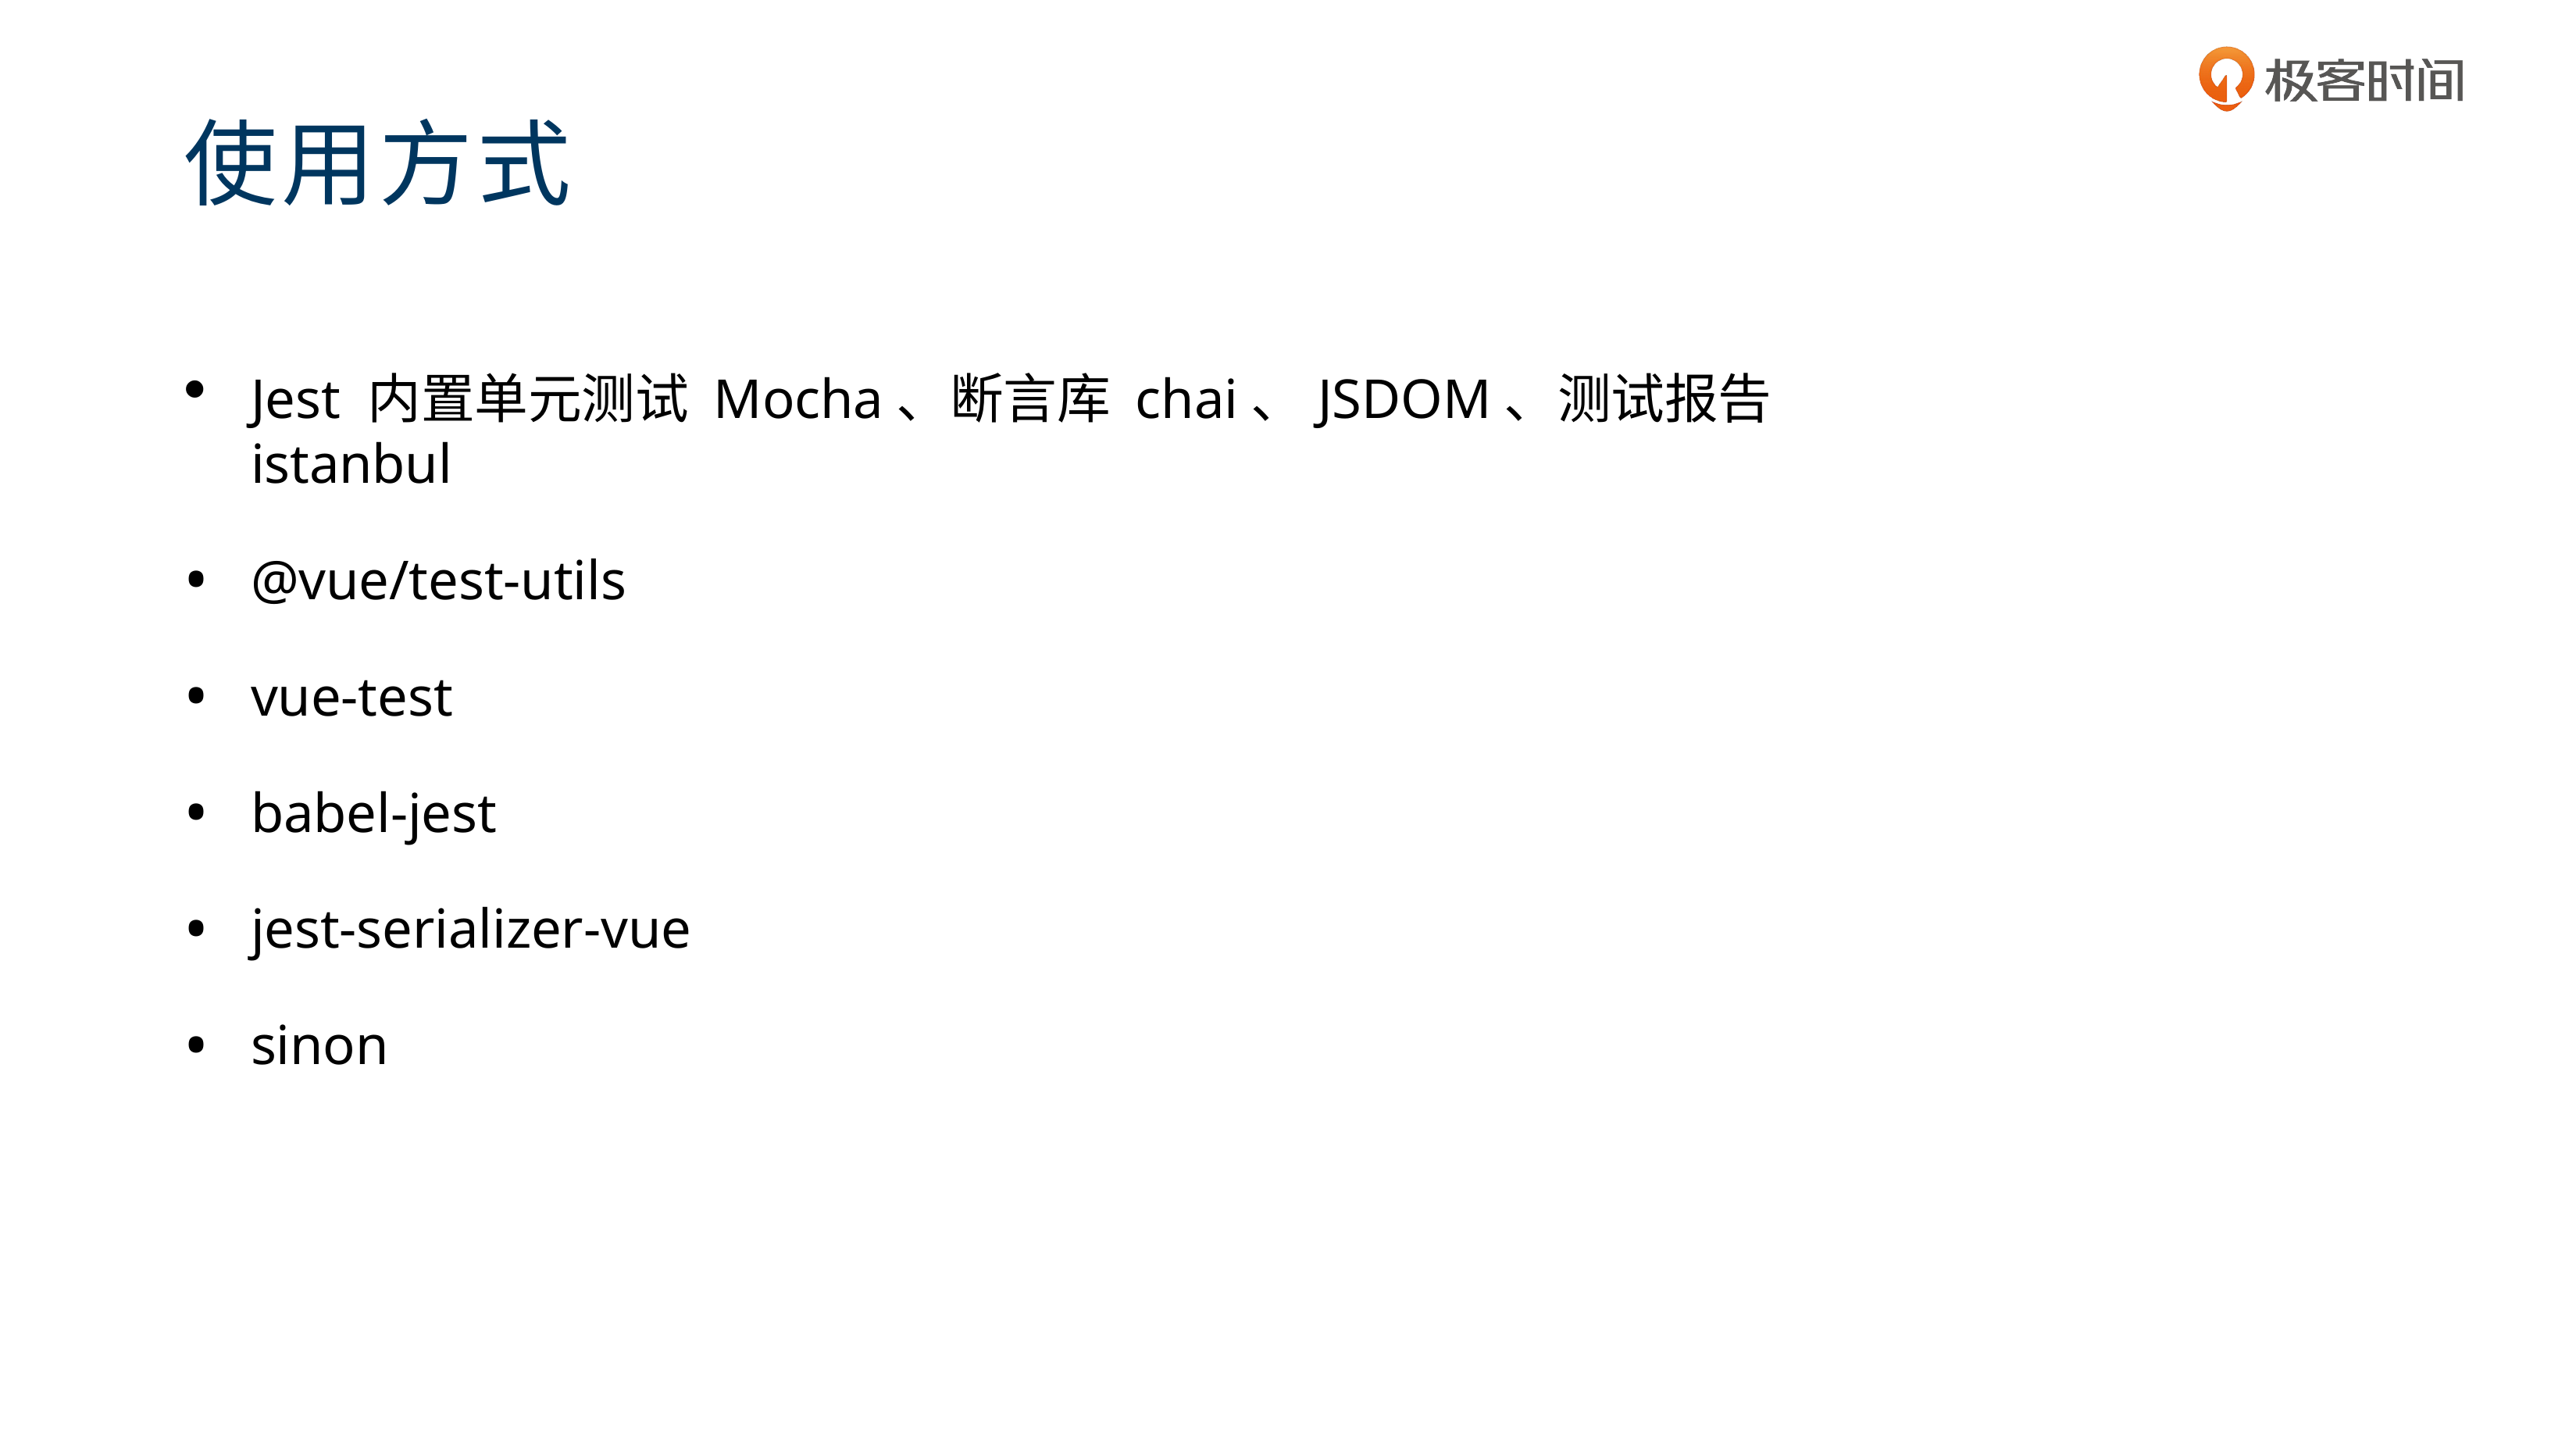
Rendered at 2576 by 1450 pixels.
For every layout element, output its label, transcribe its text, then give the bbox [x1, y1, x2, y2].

title 使用方式 [182, 102, 573, 347]
text_box Jest 内置单元测试 Mocha、断言库 chai、JSDOM、测试报告 istanbul @vue/test-utils vue-test babel-jest jest-serializer-vue sinon [182, 363, 1944, 1076]
picture [2199, 46, 2463, 112]
